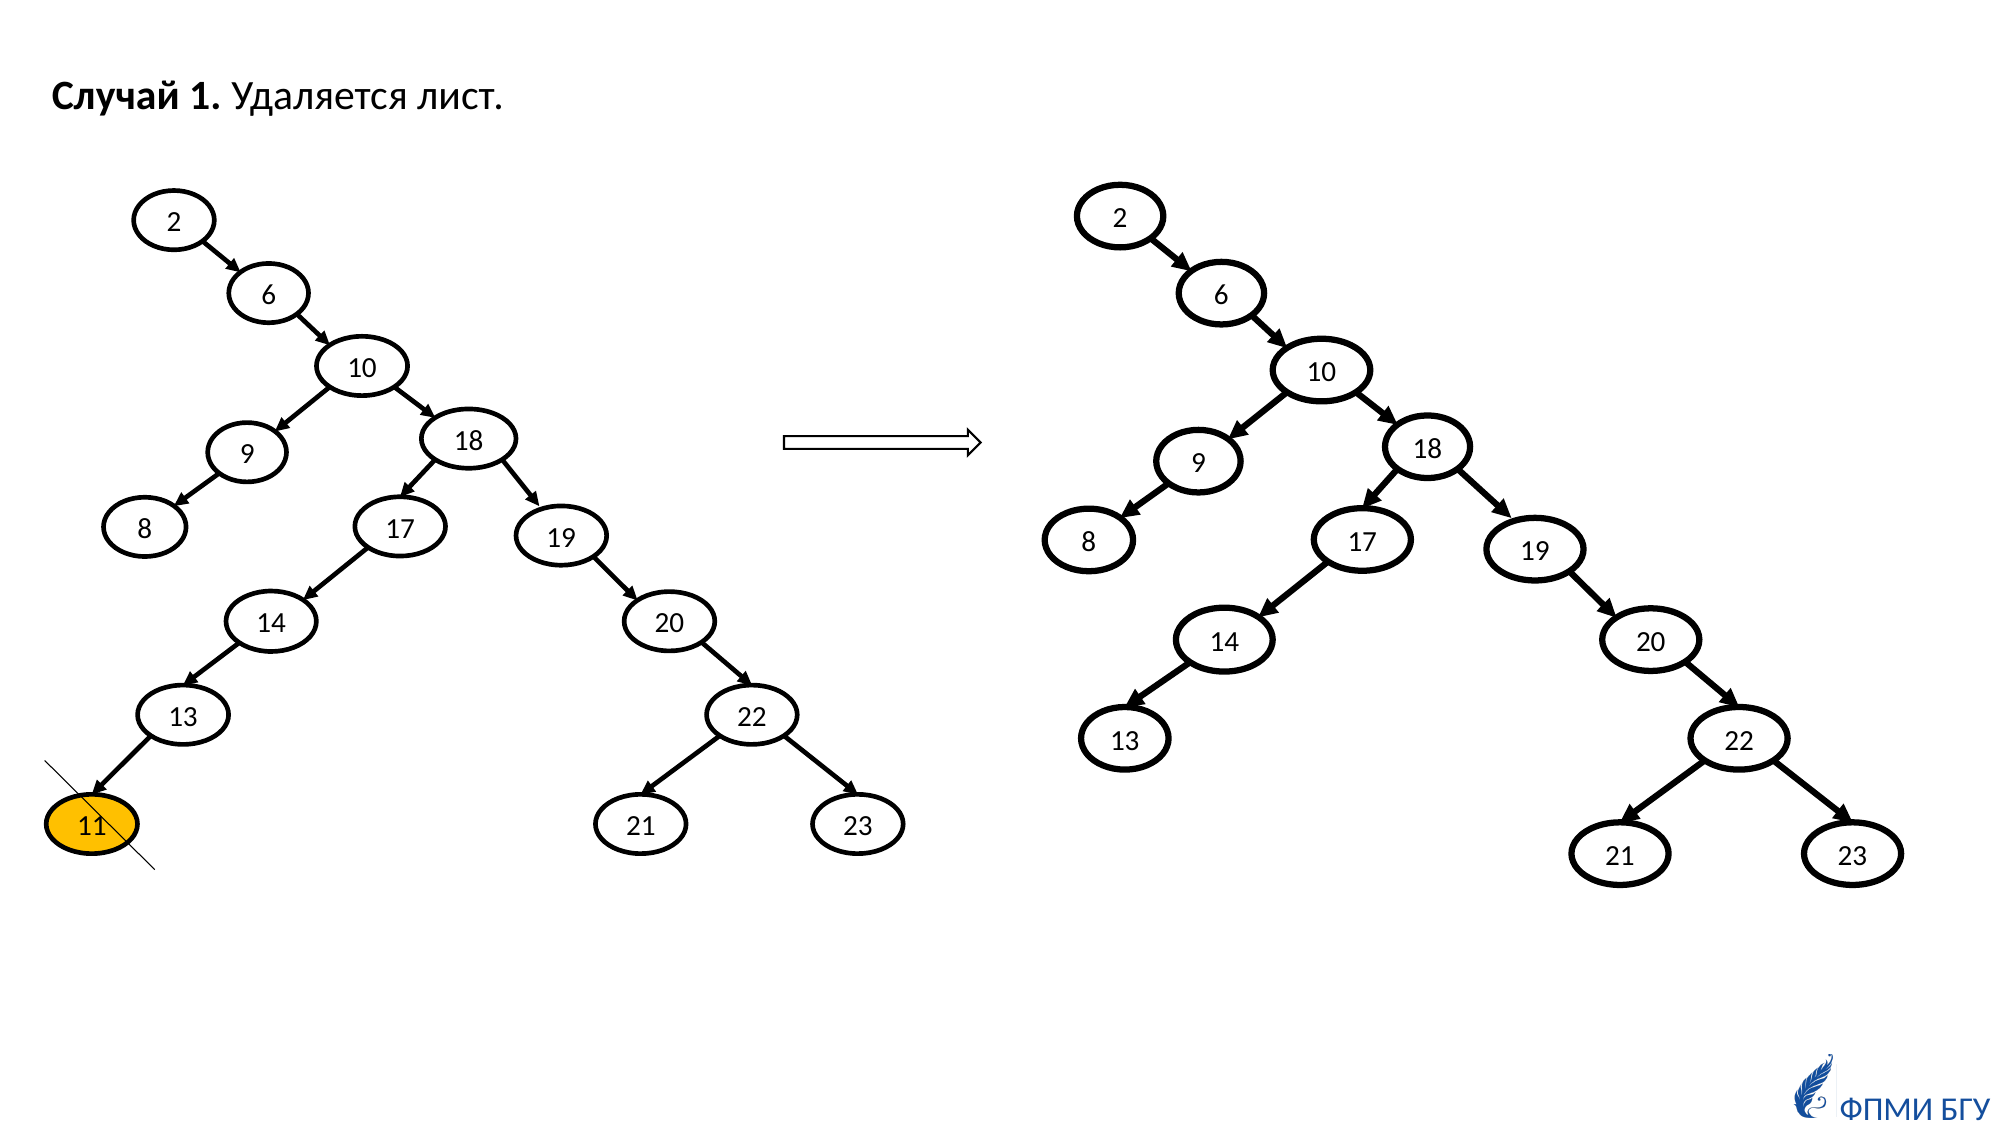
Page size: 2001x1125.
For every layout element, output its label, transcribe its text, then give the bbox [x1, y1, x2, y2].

text_box ФПМИ БГУ [1830, 1087, 2000, 1125]
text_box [44, 760, 155, 870]
text_box [904, 427, 983, 458]
picture [1793, 1053, 1837, 1118]
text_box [1044, 184, 1902, 885]
text_box Случай 1. Удаляется лист. [37, 60, 519, 126]
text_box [46, 190, 904, 854]
